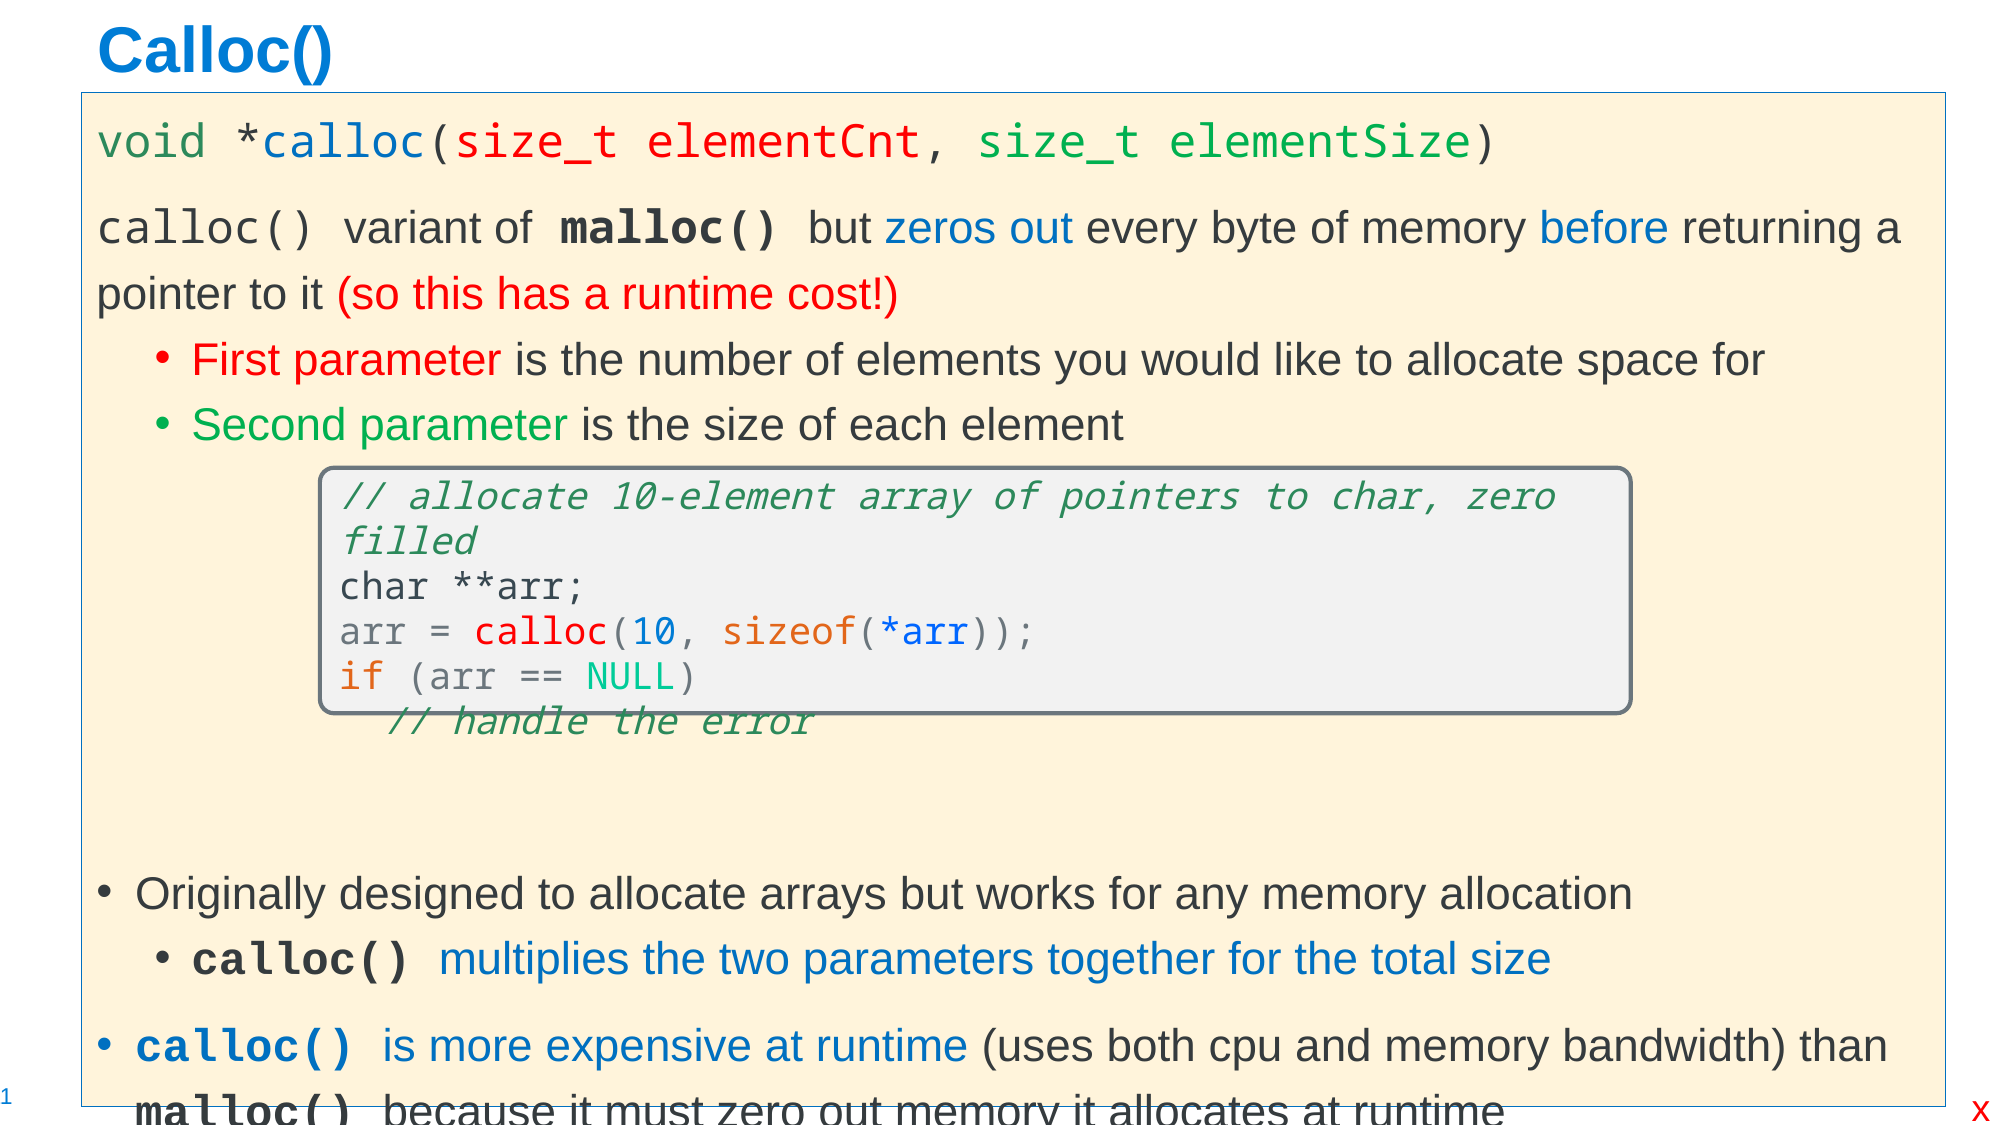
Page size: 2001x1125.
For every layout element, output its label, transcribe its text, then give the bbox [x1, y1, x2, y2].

list void *calloc(size_t elementCnt, size_t elementSize) calloc() variant of malloc() but zeros out every byte of memory before returning a pointer to it (so this has a runtime cost!) First parameter is the number of elements you would like to allocate space for Second parameter is the size of each element Originally designed to allocate arrays but works for any memory allocation calloc() multiplies the two parameters together for the total size calloc() is more expensive at runtime (uses both cpu and memory bandwidth) than malloc() because it must zero out memory it allocates at runtime Use calloc() only when you need the buffer to be zero filled prior to FIRST use [81, 92, 1946, 1107]
title Calloc() [82, 12, 1808, 92]
text_box // allocate 10-element array of pointers to char, zero filled char **arr; arr = calloc(10, sizeof(*arr)); if (arr == NULL) // handle the error [319, 467, 1631, 714]
text_box x [1956, 1076, 2000, 1125]
